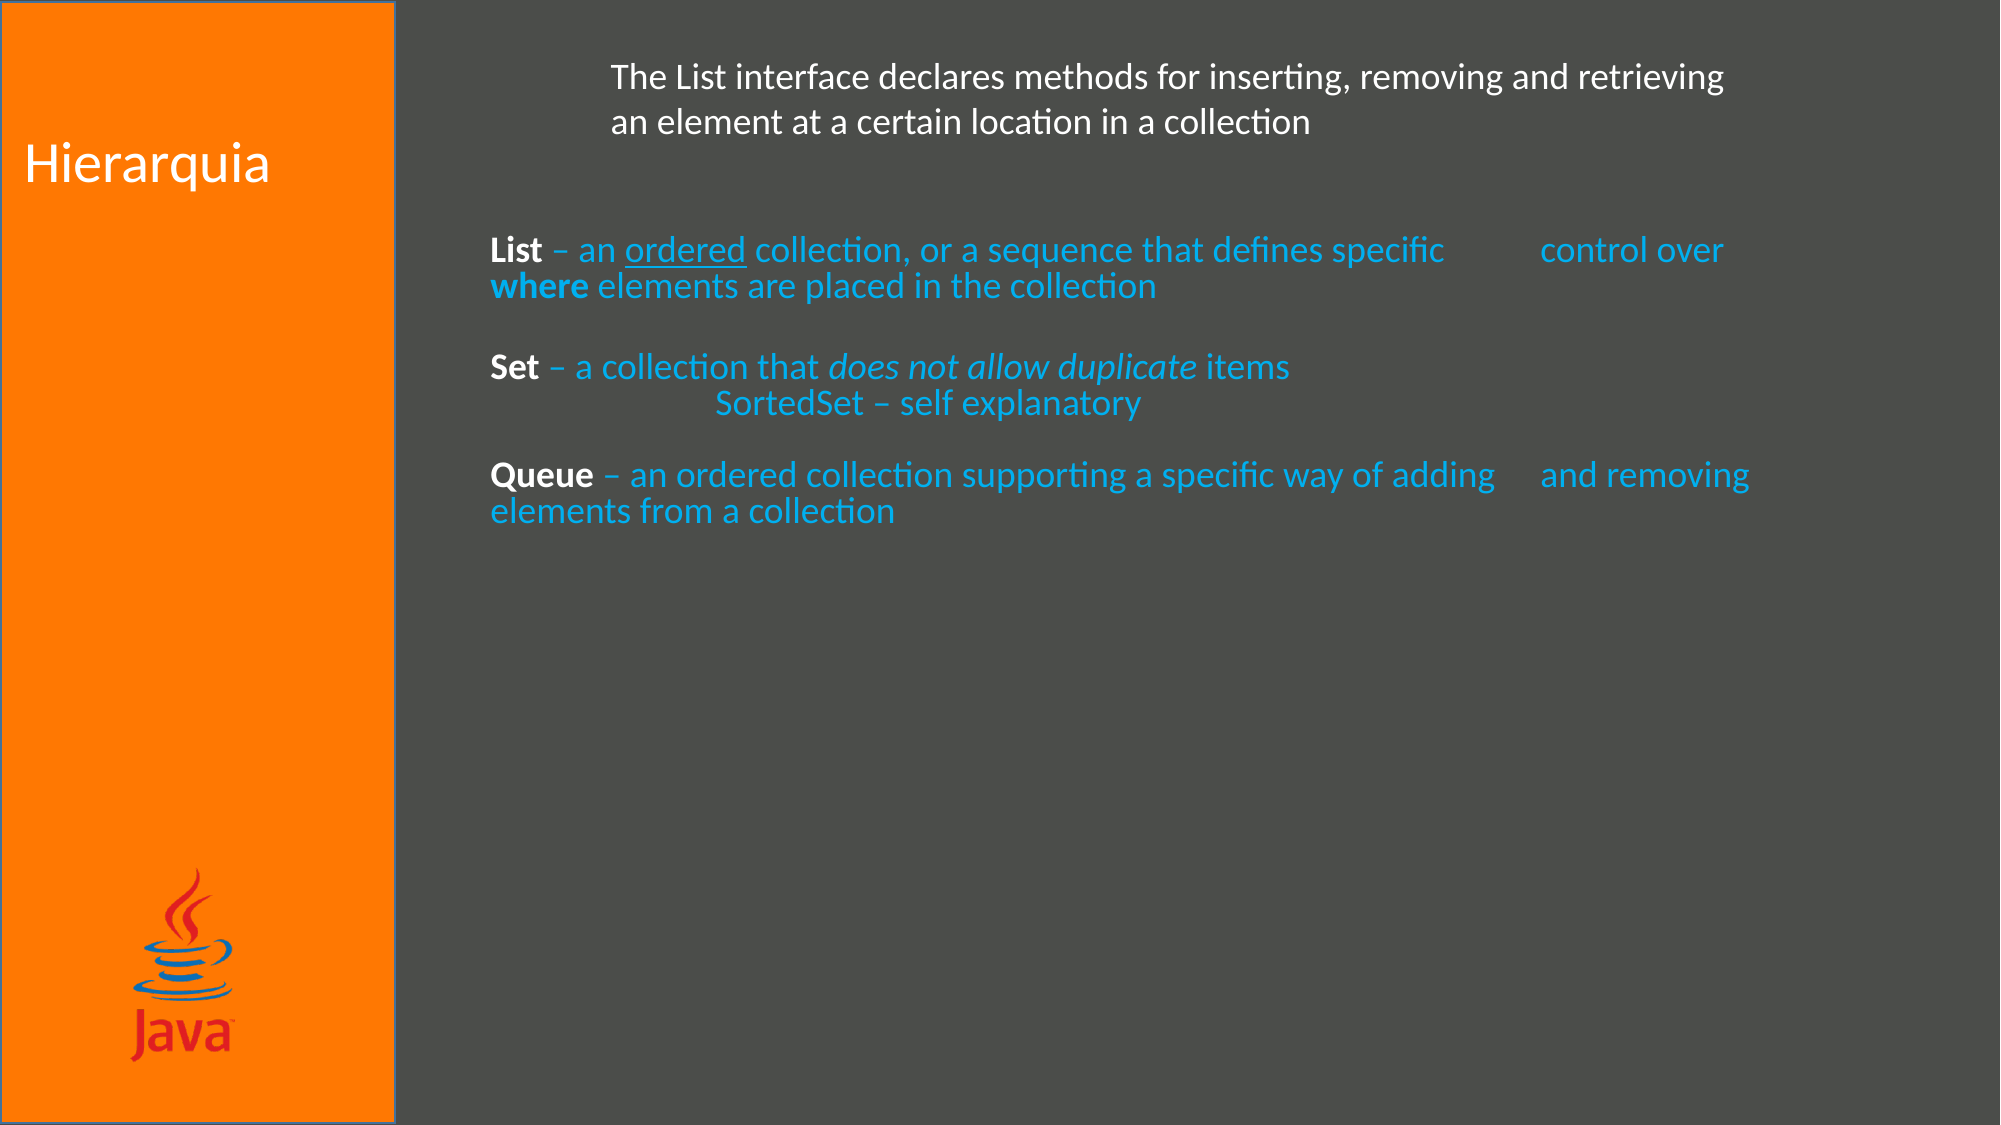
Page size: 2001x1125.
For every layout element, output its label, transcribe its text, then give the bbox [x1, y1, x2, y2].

picture [68, 850, 297, 1079]
text_box List – an ordered collection, or a sequence that defines specific control over where elements are placed in the collection Set – a collection that does not allow duplicate items SortedSet – self explanatory Queue – an ordered collection supporting a specific way of adding and removing elements from a collection [475, 226, 1817, 539]
text_box The List interface declares methods for inserting, removing and retrieving an element at a certain location in a collection [595, 44, 1750, 195]
text_box [0, 1, 396, 1124]
text_box Hierarquia [9, 117, 386, 272]
